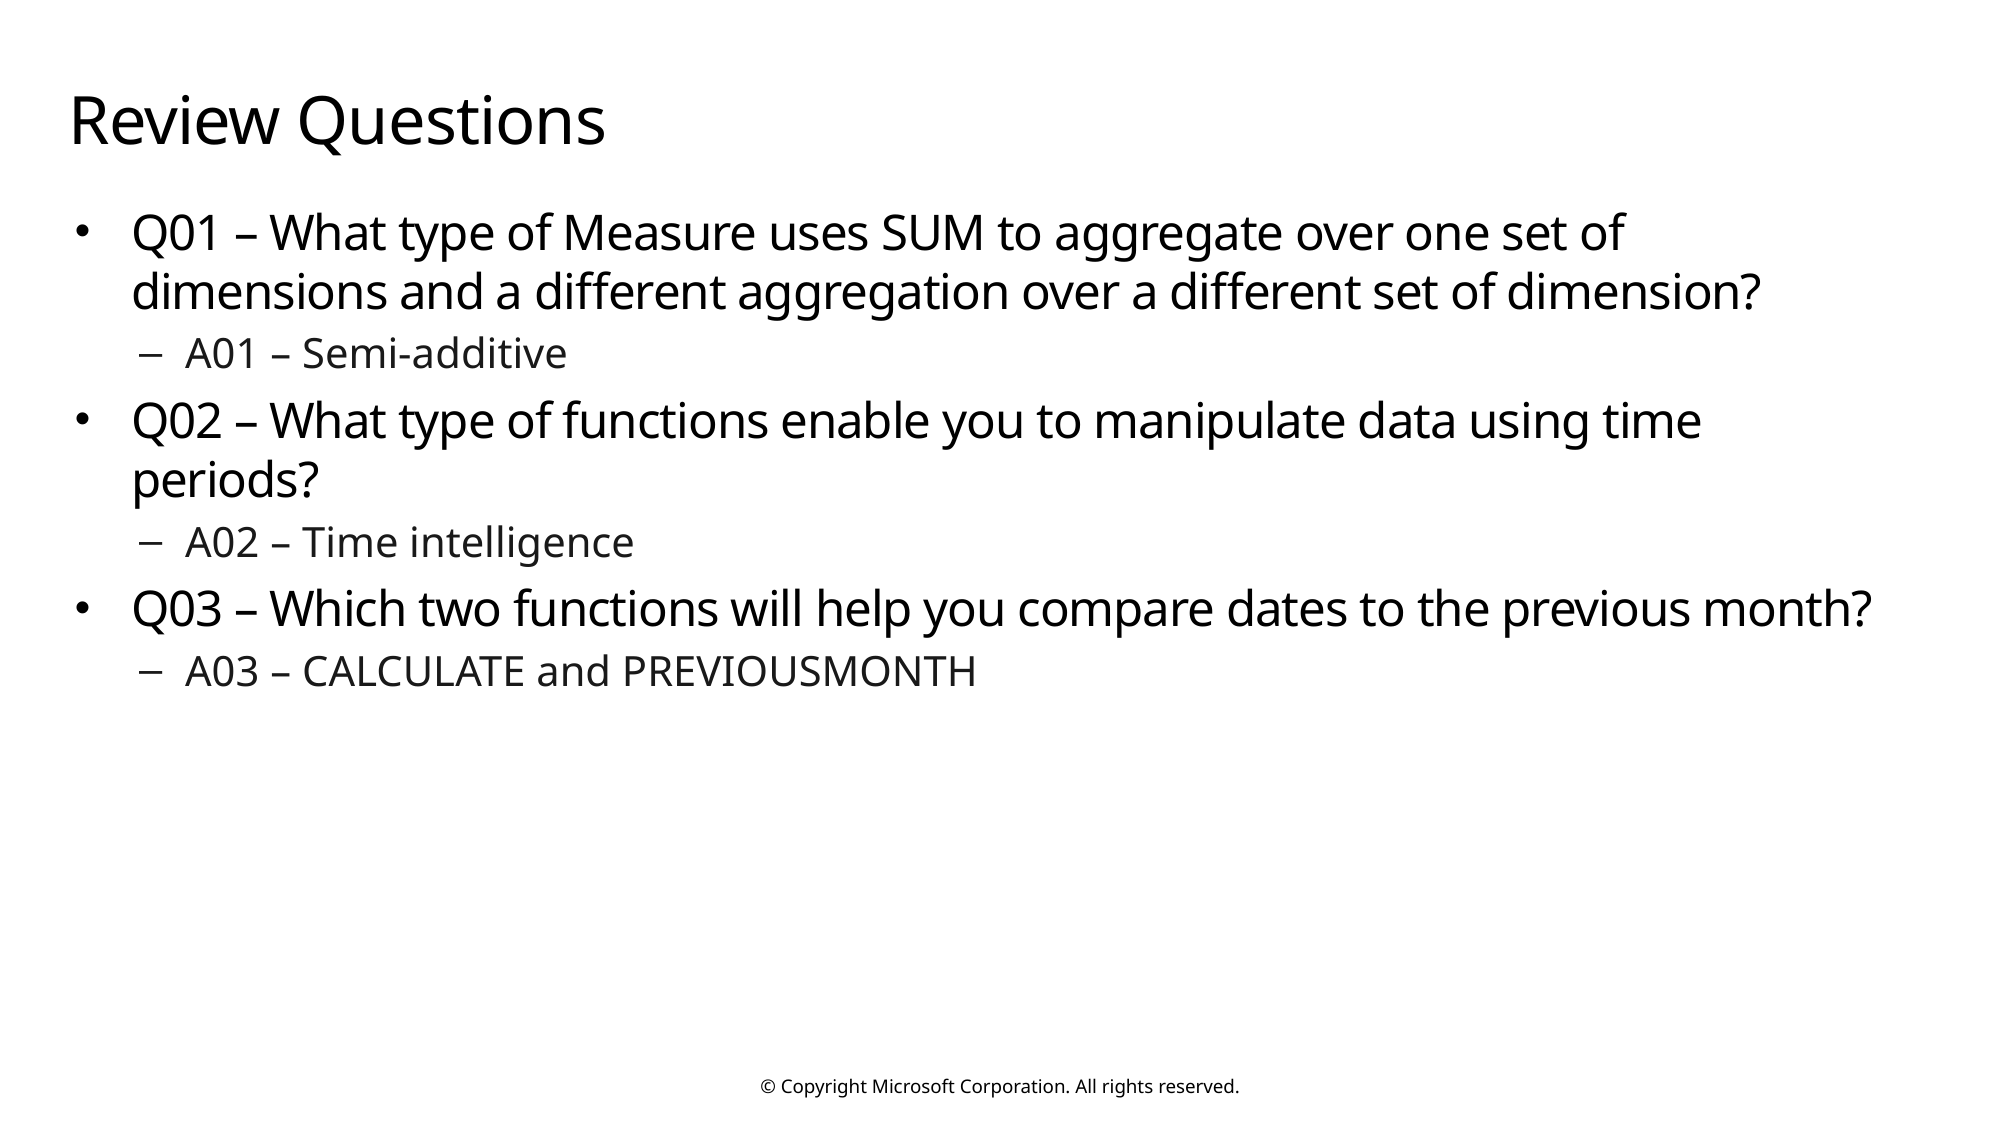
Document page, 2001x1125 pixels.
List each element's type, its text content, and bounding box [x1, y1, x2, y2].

list Q01 – What type of Measure uses SUM to aggregate over one set of dimensions and a different aggregation over a different set of dimension? A01 – Semi-additive Q02 – What type of functions enable you to manipulate data using time periods? A02 – Time intelligence Q03 – Which two functions will help you compare dates to the previous month? A03 – CALCULATE and PREVIOUSMONTH [74, 186, 1912, 711]
title Review Questions (1) [68, 72, 1930, 184]
